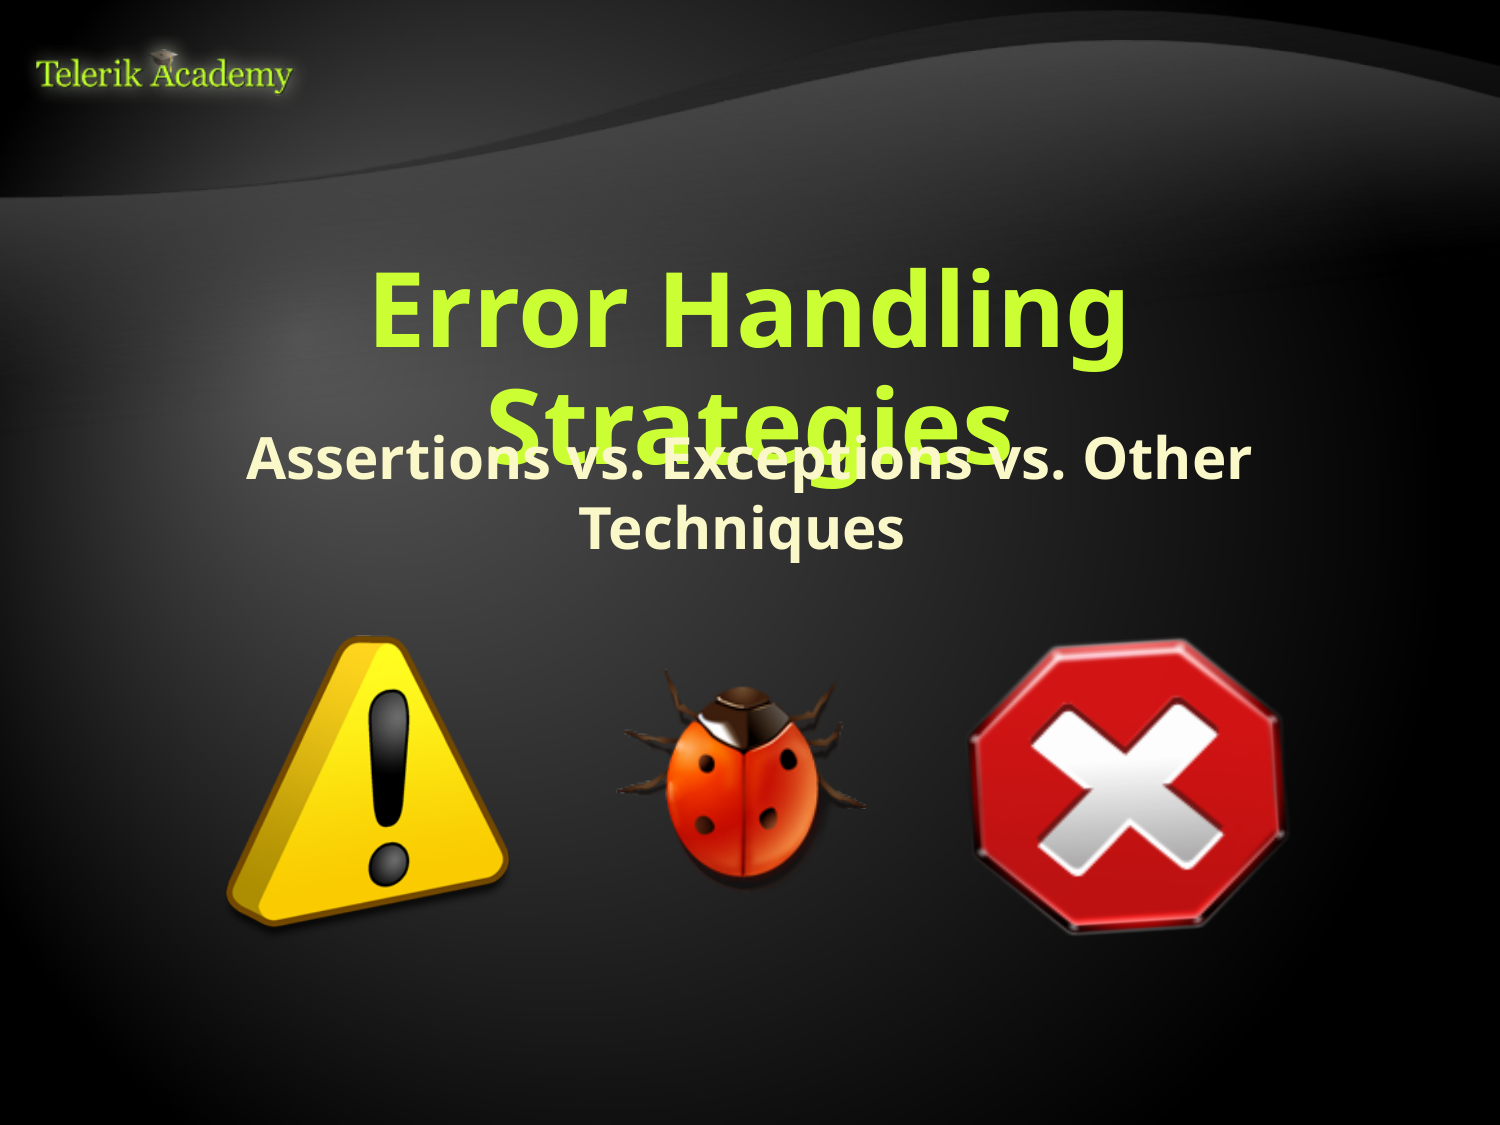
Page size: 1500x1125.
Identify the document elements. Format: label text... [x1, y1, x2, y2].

subtitle Assertions vs. Exceptions vs. Other Techniques [99, 444, 1400, 538]
title Error Handling Strategies [99, 312, 1400, 425]
picture [0, 0, 1500, 1125]
